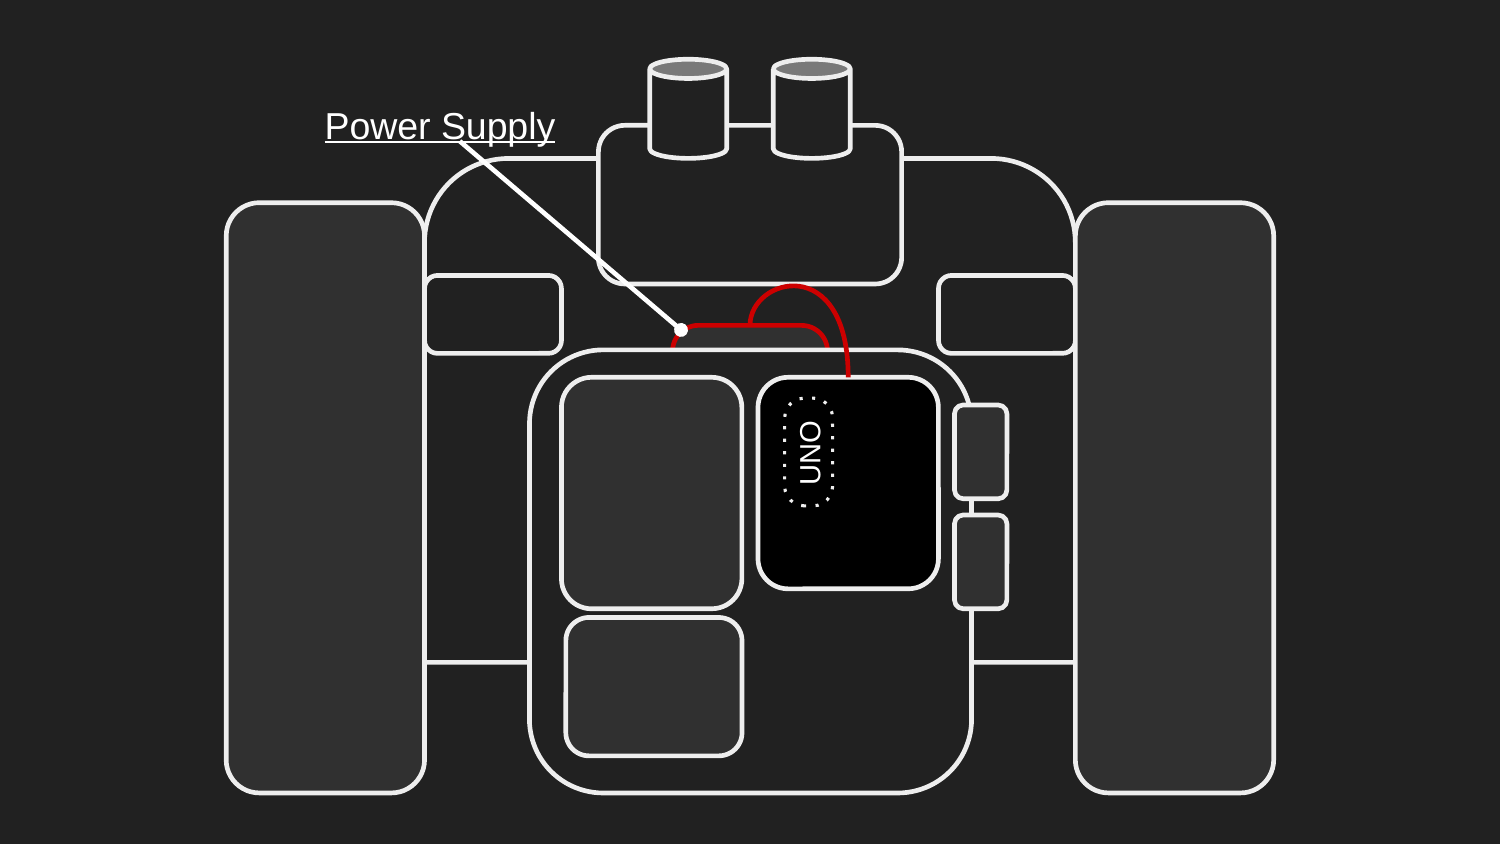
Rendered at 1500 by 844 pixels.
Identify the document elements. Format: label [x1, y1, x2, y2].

text_box [226, 59, 1274, 794]
text_box [459, 140, 682, 331]
